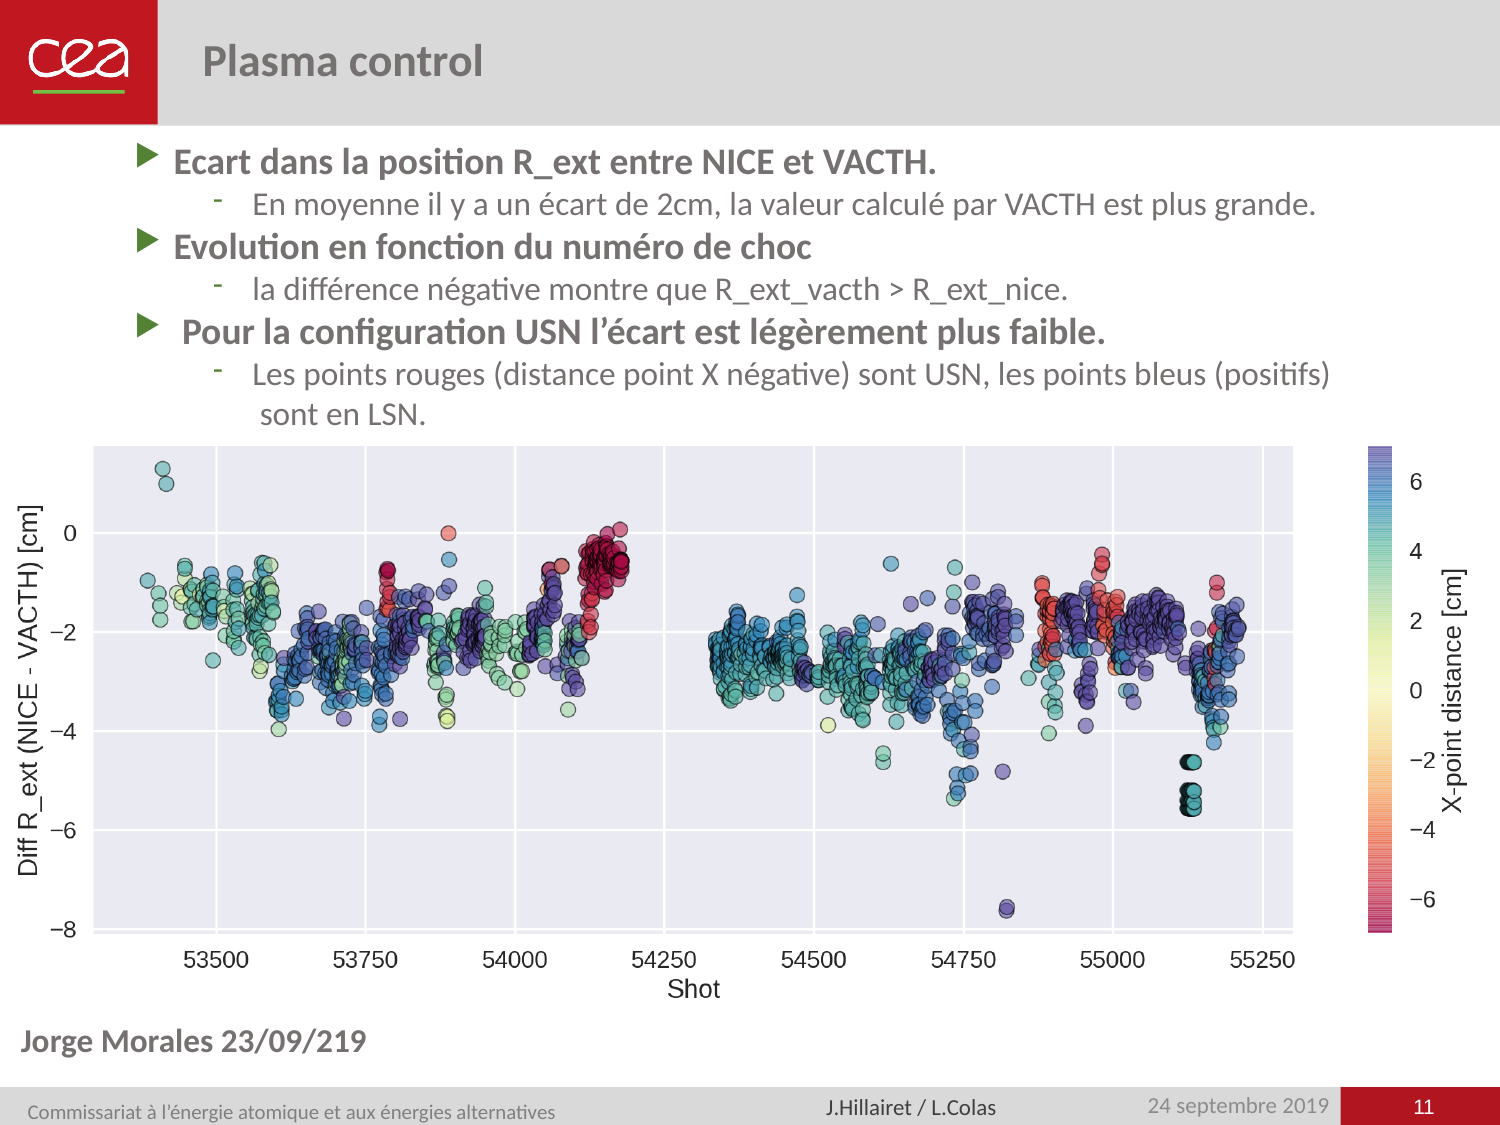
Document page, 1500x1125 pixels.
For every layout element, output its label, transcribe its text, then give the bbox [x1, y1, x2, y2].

text_box Jorge Morales 23/09/219 [0, 1014, 1300, 1071]
slide_number 11 [1372, 1093, 1476, 1119]
picture [27, 36, 129, 94]
list Ecart dans la position R_ext entre NICE et VACTH. En moyenne il y a un écart de 2cm, la valeur calculé par VACTH est plus grande. Evolution en fonction du numéro de choc la différence négative montre que R_ext_vacth > R_ext_nice. Pour la configuration USN l’écart est légèrement plus faible. Les points rouges (distance point X négative) sont USN, les points bleus (positifs) sont en LSN. Bonne soirée, Jorge [113, 126, 1408, 432]
picture [0, 432, 1478, 1014]
title Plasma control [181, 32, 903, 95]
